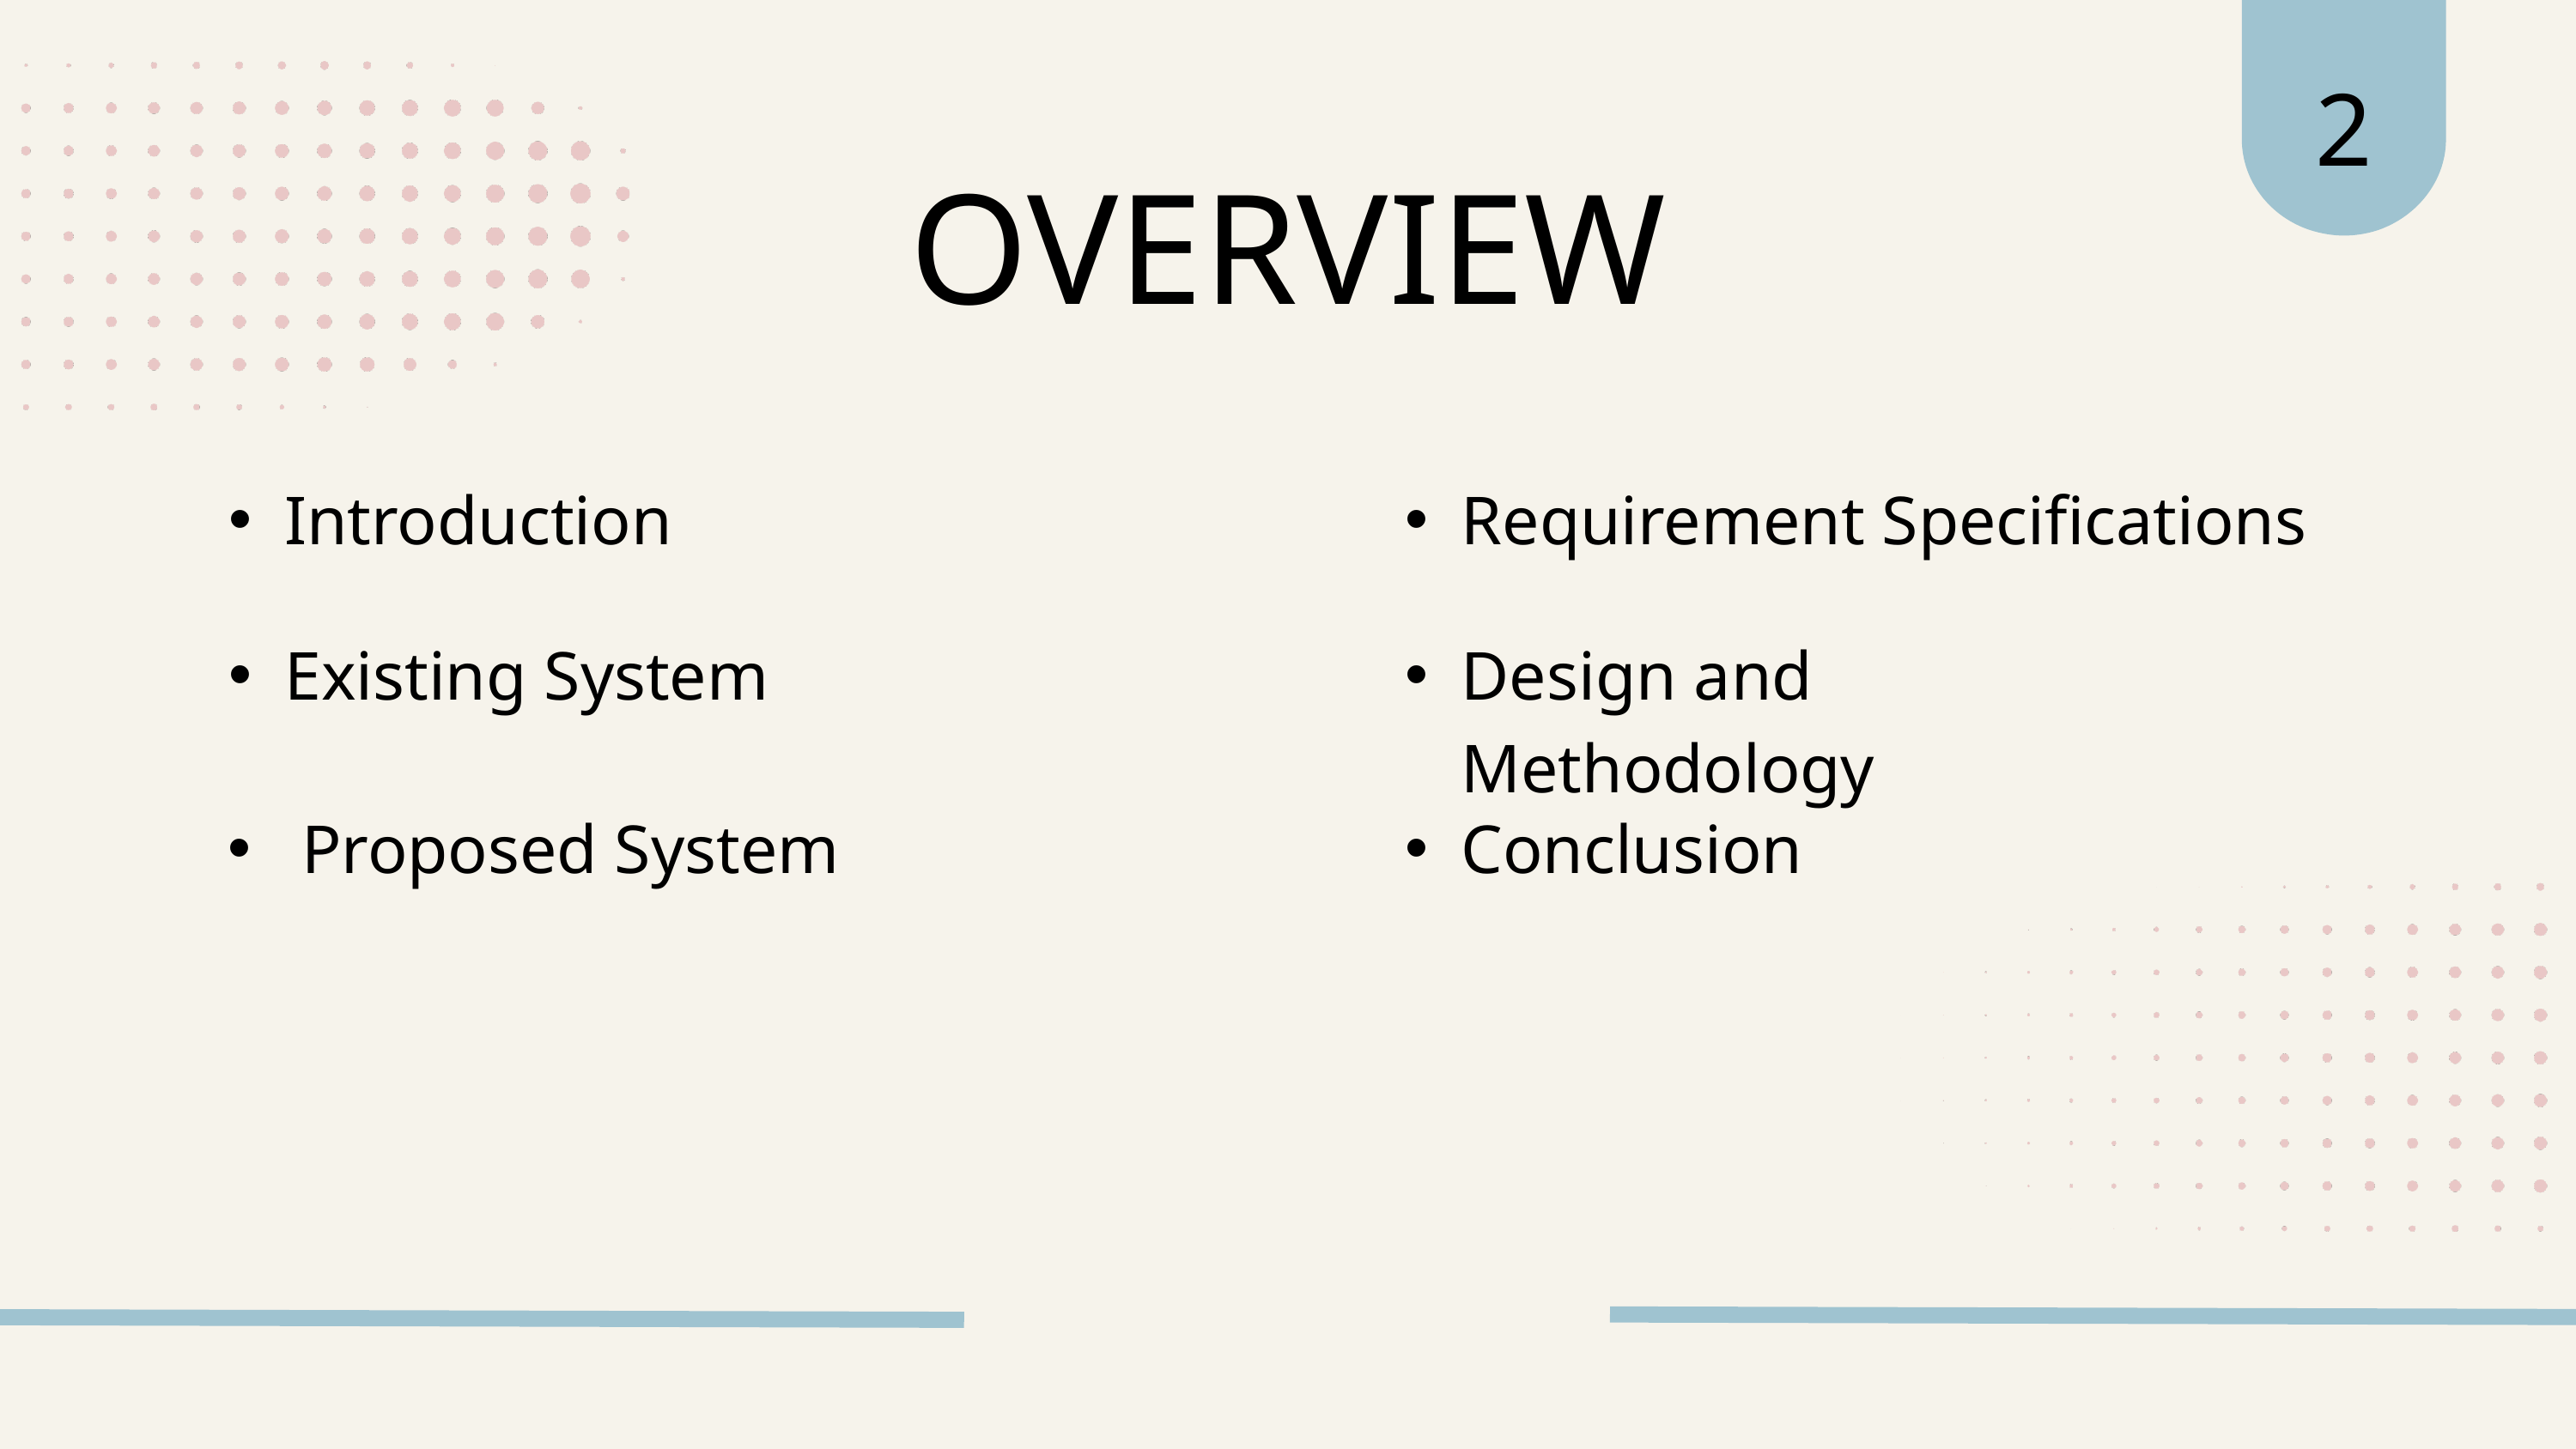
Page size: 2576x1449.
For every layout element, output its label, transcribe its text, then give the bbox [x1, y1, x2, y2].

text_box Proposed System [172, 793, 911, 887]
text_box OVERVIEW [630, 122, 2216, 336]
text_box Introduction [172, 465, 804, 559]
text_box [2233, 0, 2455, 236]
text_box [1900, 882, 2576, 1232]
text_box Conclusion [1348, 793, 2234, 887]
text_box Design and Methodology [1348, 621, 2201, 806]
text_box [0, 61, 630, 410]
text_box Existing System [172, 621, 804, 714]
text_box Requirement Specifications [1348, 465, 2310, 559]
